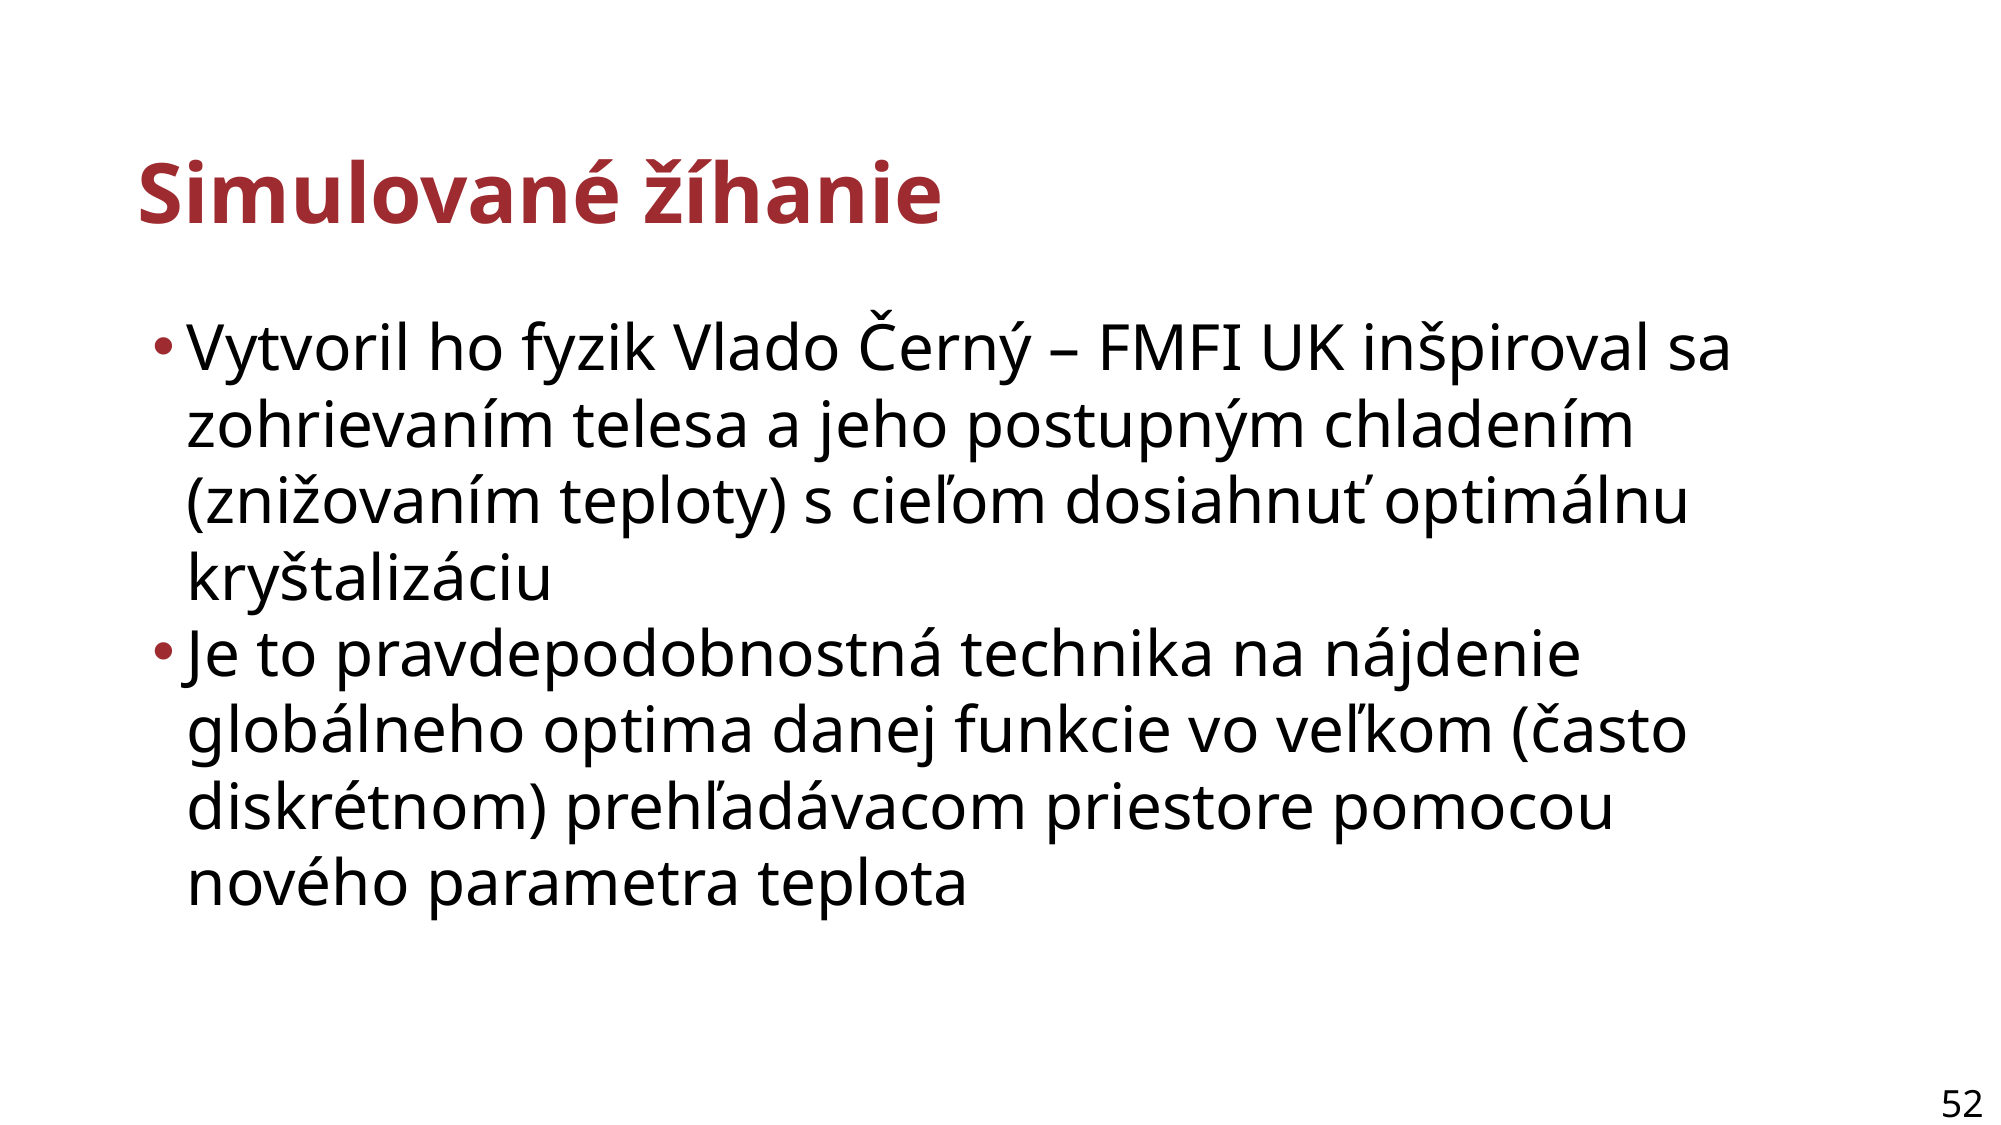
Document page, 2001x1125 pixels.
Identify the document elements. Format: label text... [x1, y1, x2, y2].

title Simulované žíhanie [137, 116, 1717, 278]
list Vytvoril ho fyzik Vlado Černý – FMFI UK inšpiroval sa zohrievaním telesa a jeho postupným chladením (znižovaním teploty) s cieľom dosiahnuť optimálnu kryštalizáciu Je to pravdepodobnostná technika na nájdenie globálneho optima danej funkcie vo veľkom (často diskrétnom) prehľadávacom priestore pomocou nového parametra teplota [137, 299, 1863, 930]
